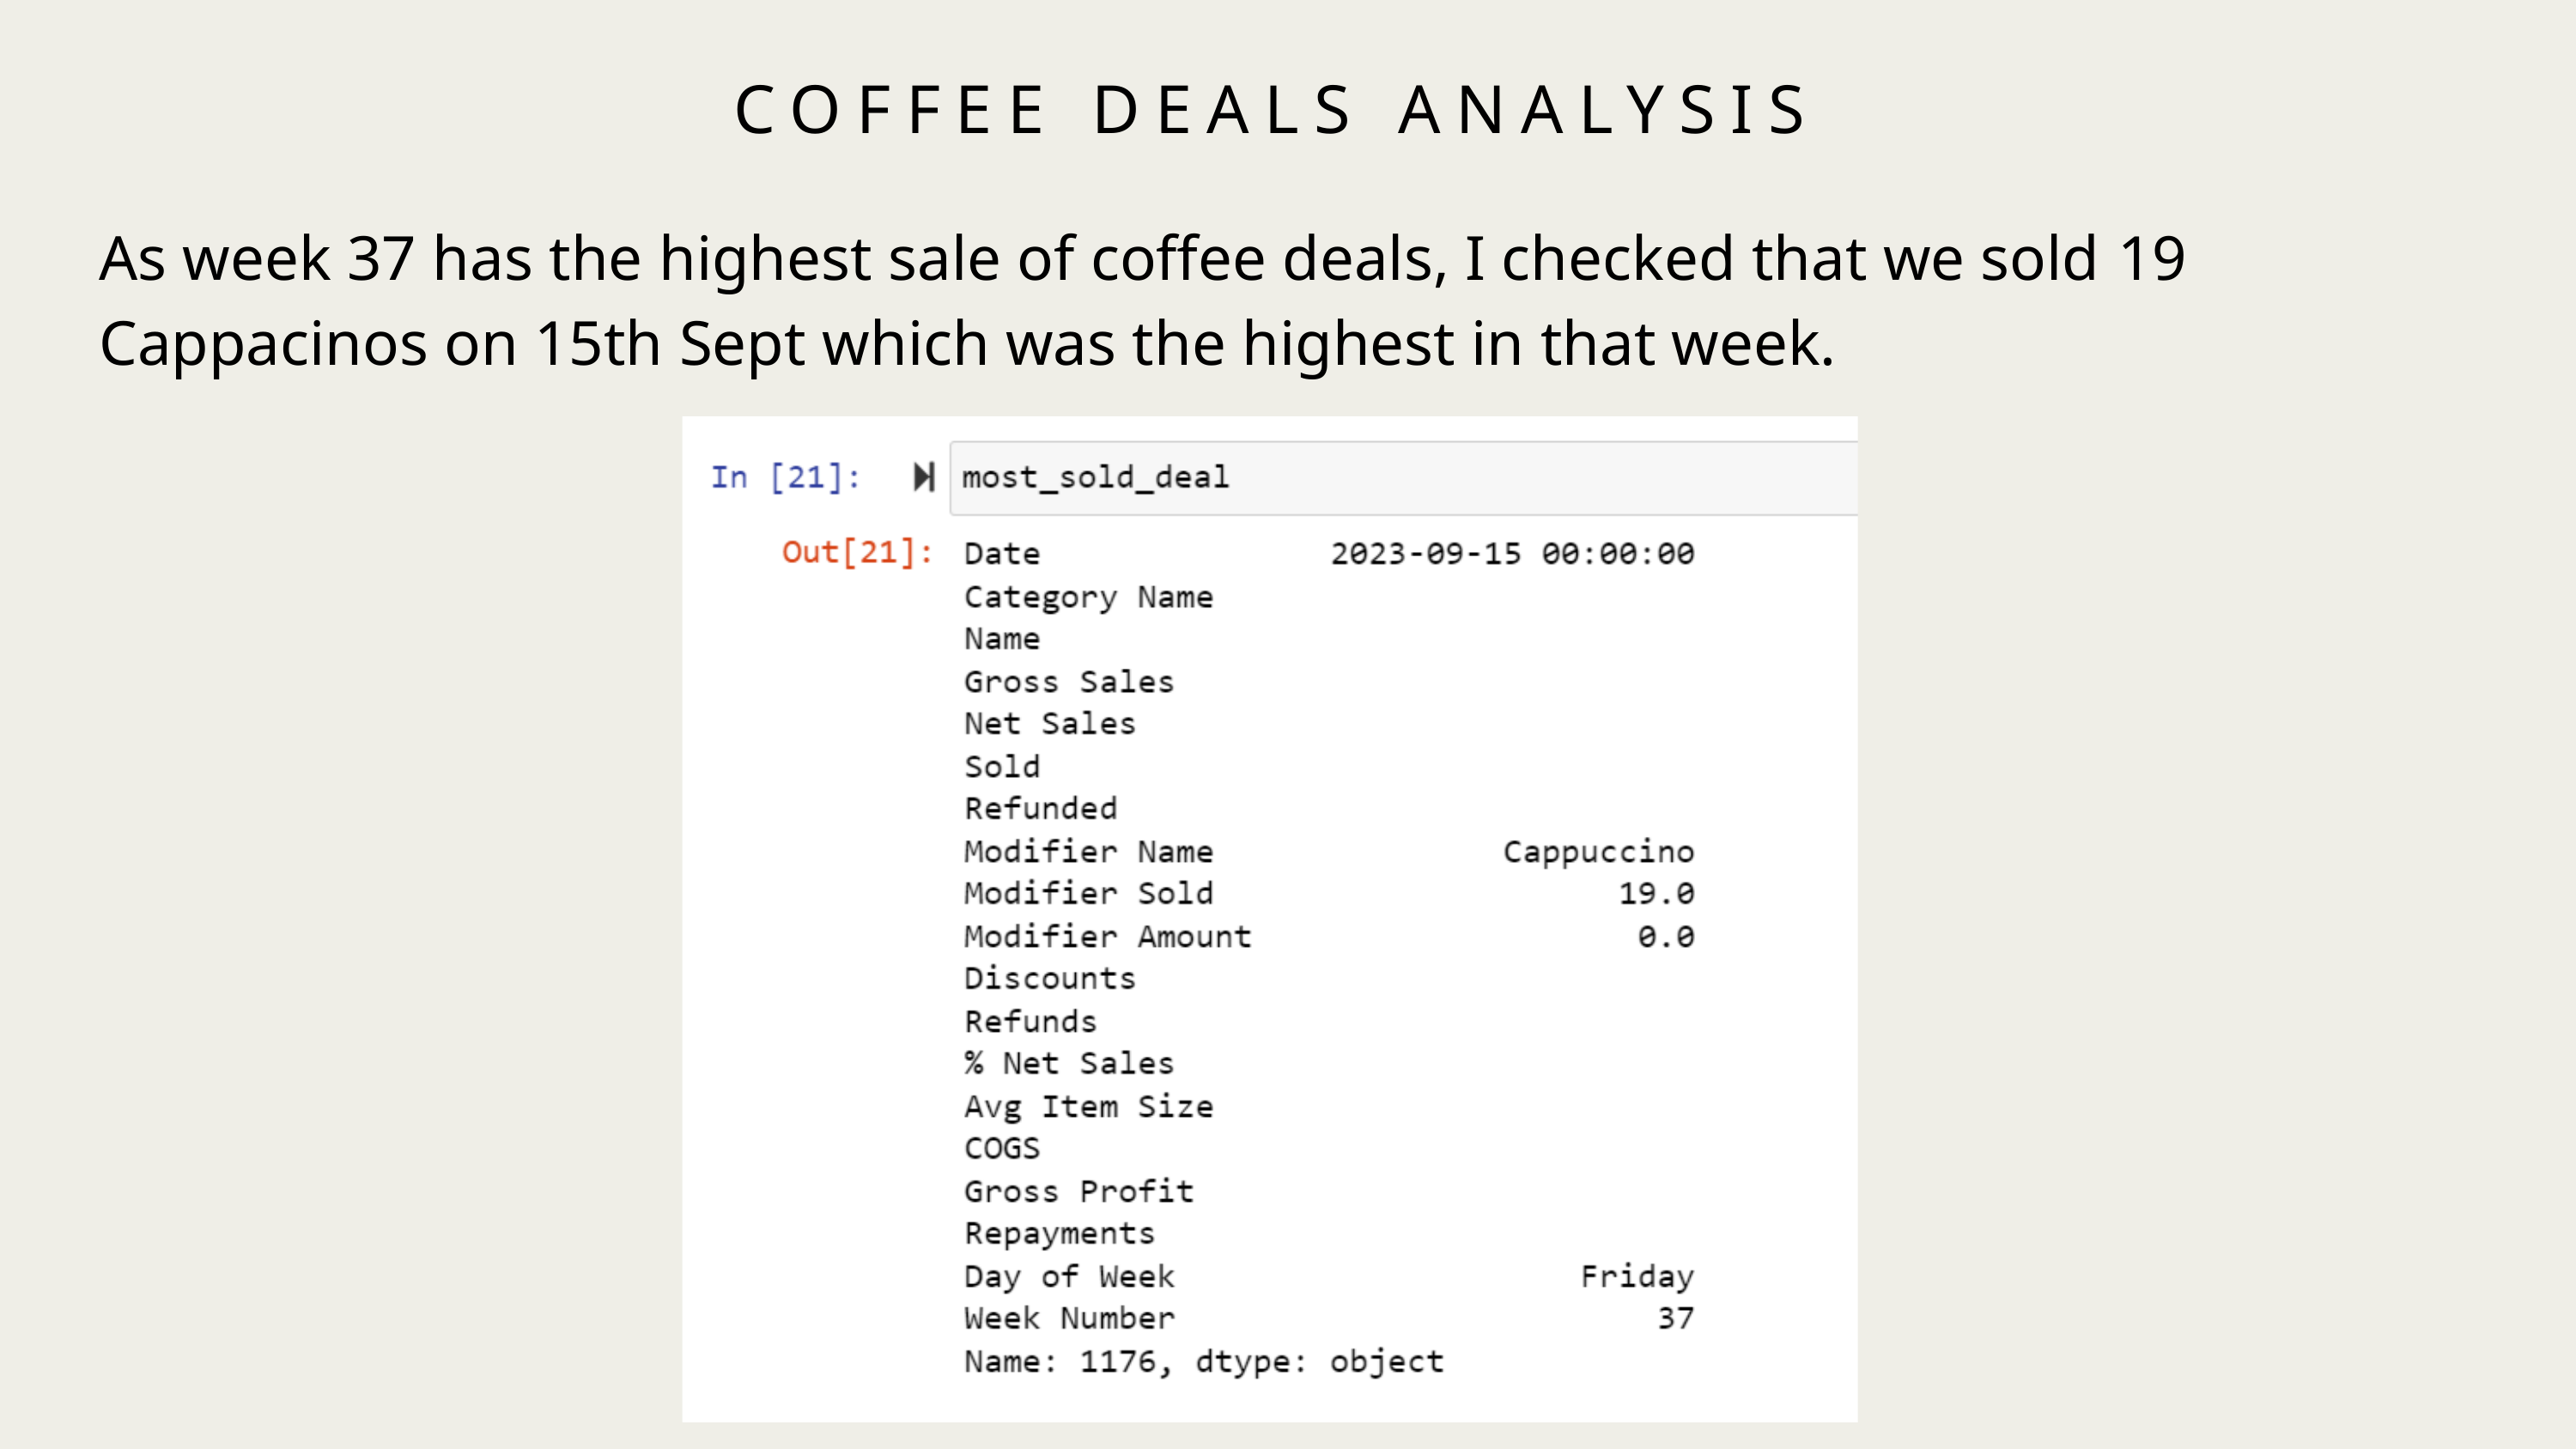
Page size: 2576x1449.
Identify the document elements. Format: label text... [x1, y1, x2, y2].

text_box [682, 416, 1858, 1422]
text_box As week 37 has the highest sale of coffee deals, I checked that we sold 19 Cappacinos on 15th Sept which was the highest in that week. [99, 207, 2350, 378]
text_box COFFEE DEALS ANALYSIS [682, 53, 1858, 147]
